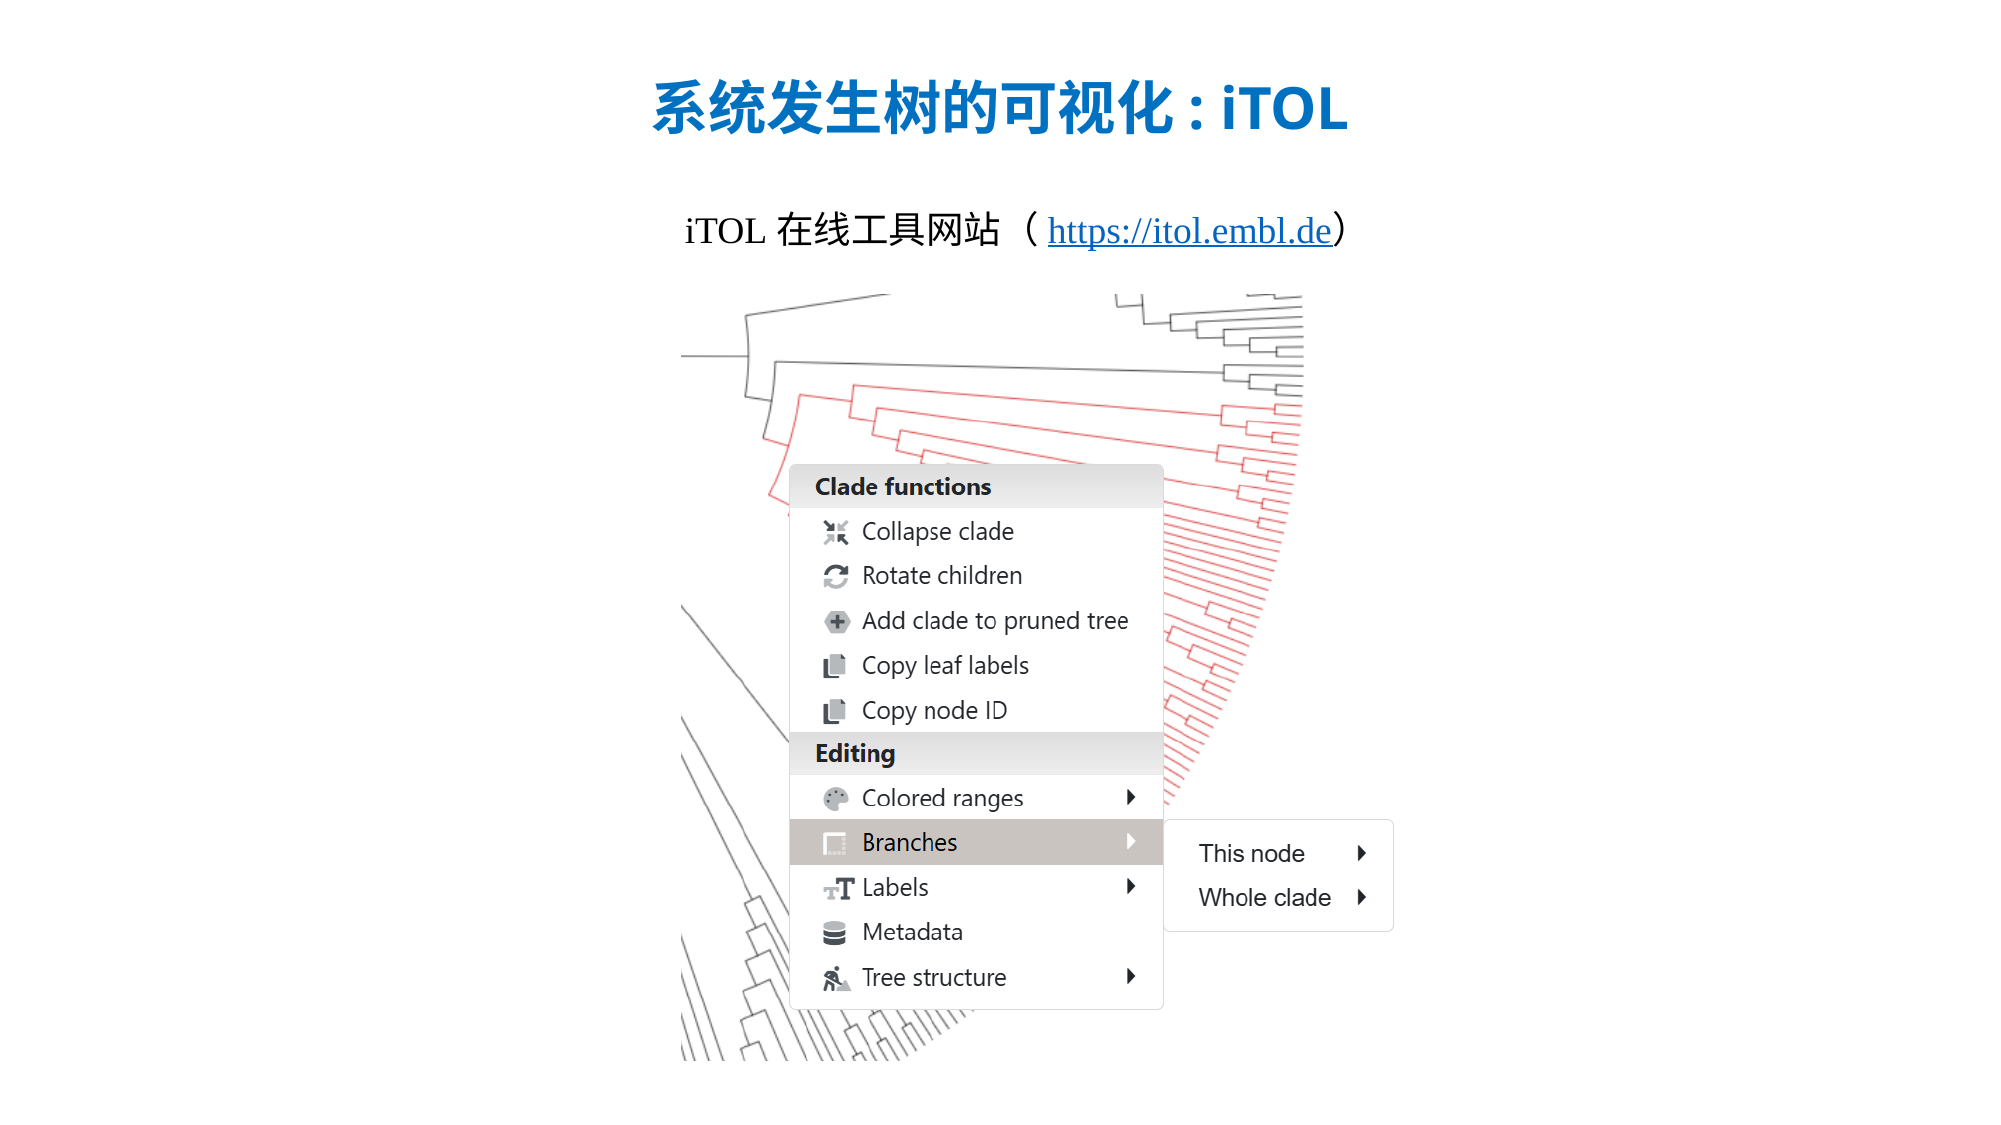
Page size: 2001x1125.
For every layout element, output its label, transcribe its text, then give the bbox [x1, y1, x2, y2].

text_box iTOL在线工具网站（https://itol.embl.de） [669, 198, 1670, 259]
picture [681, 294, 1434, 1062]
text_box 系统发生树的可视化: iTOL [0, 63, 2000, 149]
